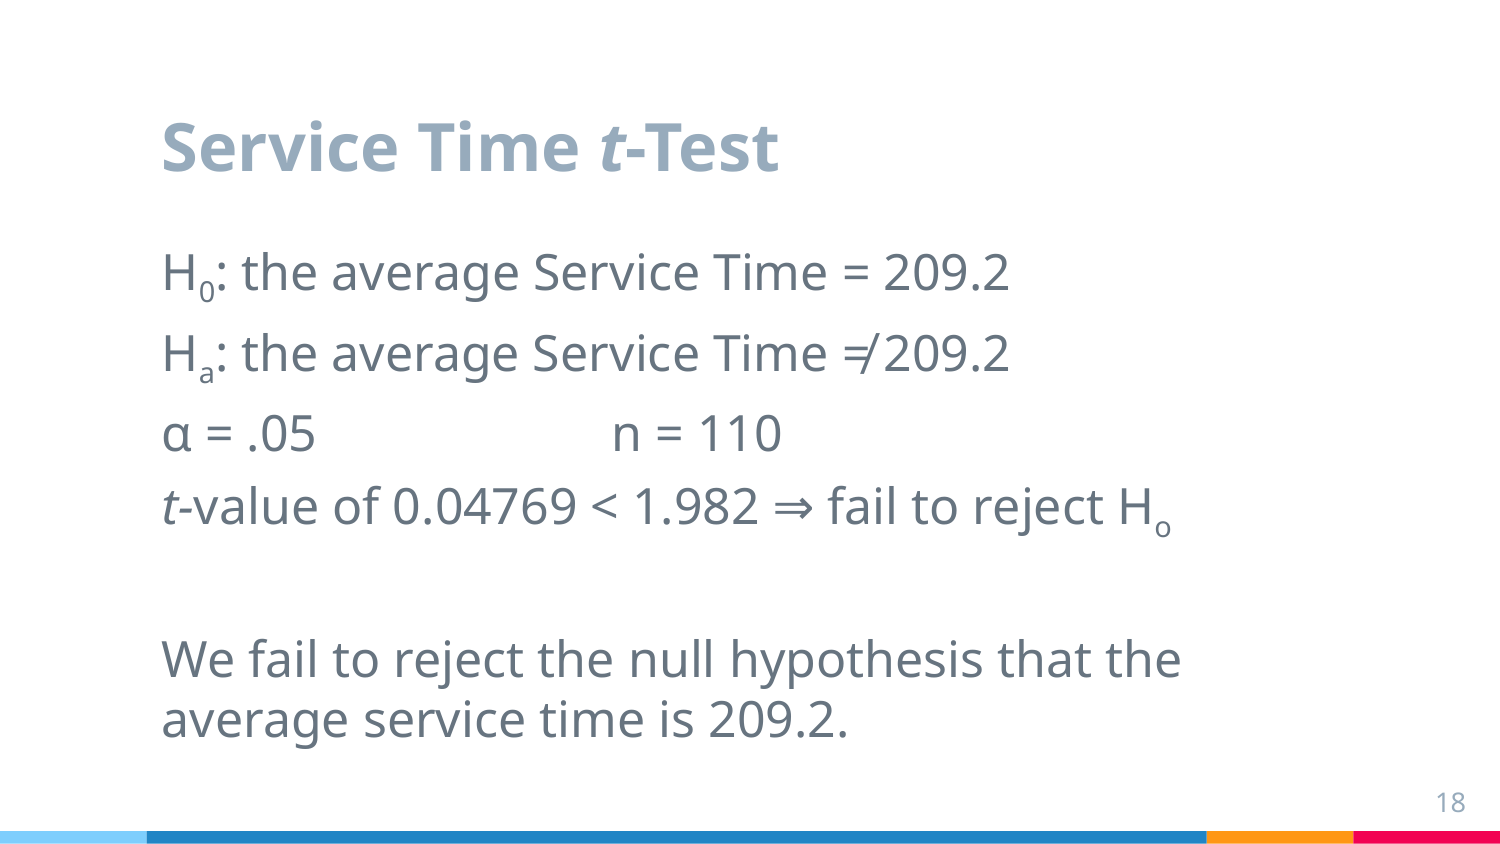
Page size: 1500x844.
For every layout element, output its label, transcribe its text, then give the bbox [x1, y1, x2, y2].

slide_number ‹#› [1391, 770, 1482, 822]
list H0: the average Service Time = 209.2 Ha: the average Service Time ≠ 209.2 α = .05 n = 110 t-value of 0.04769 < 1.982 ⇒ fail to reject Ho We fail to reject the null hypothesis that the average service time is 209.2. [146, 225, 1207, 809]
title Service Time t-Test [146, 58, 1207, 200]
